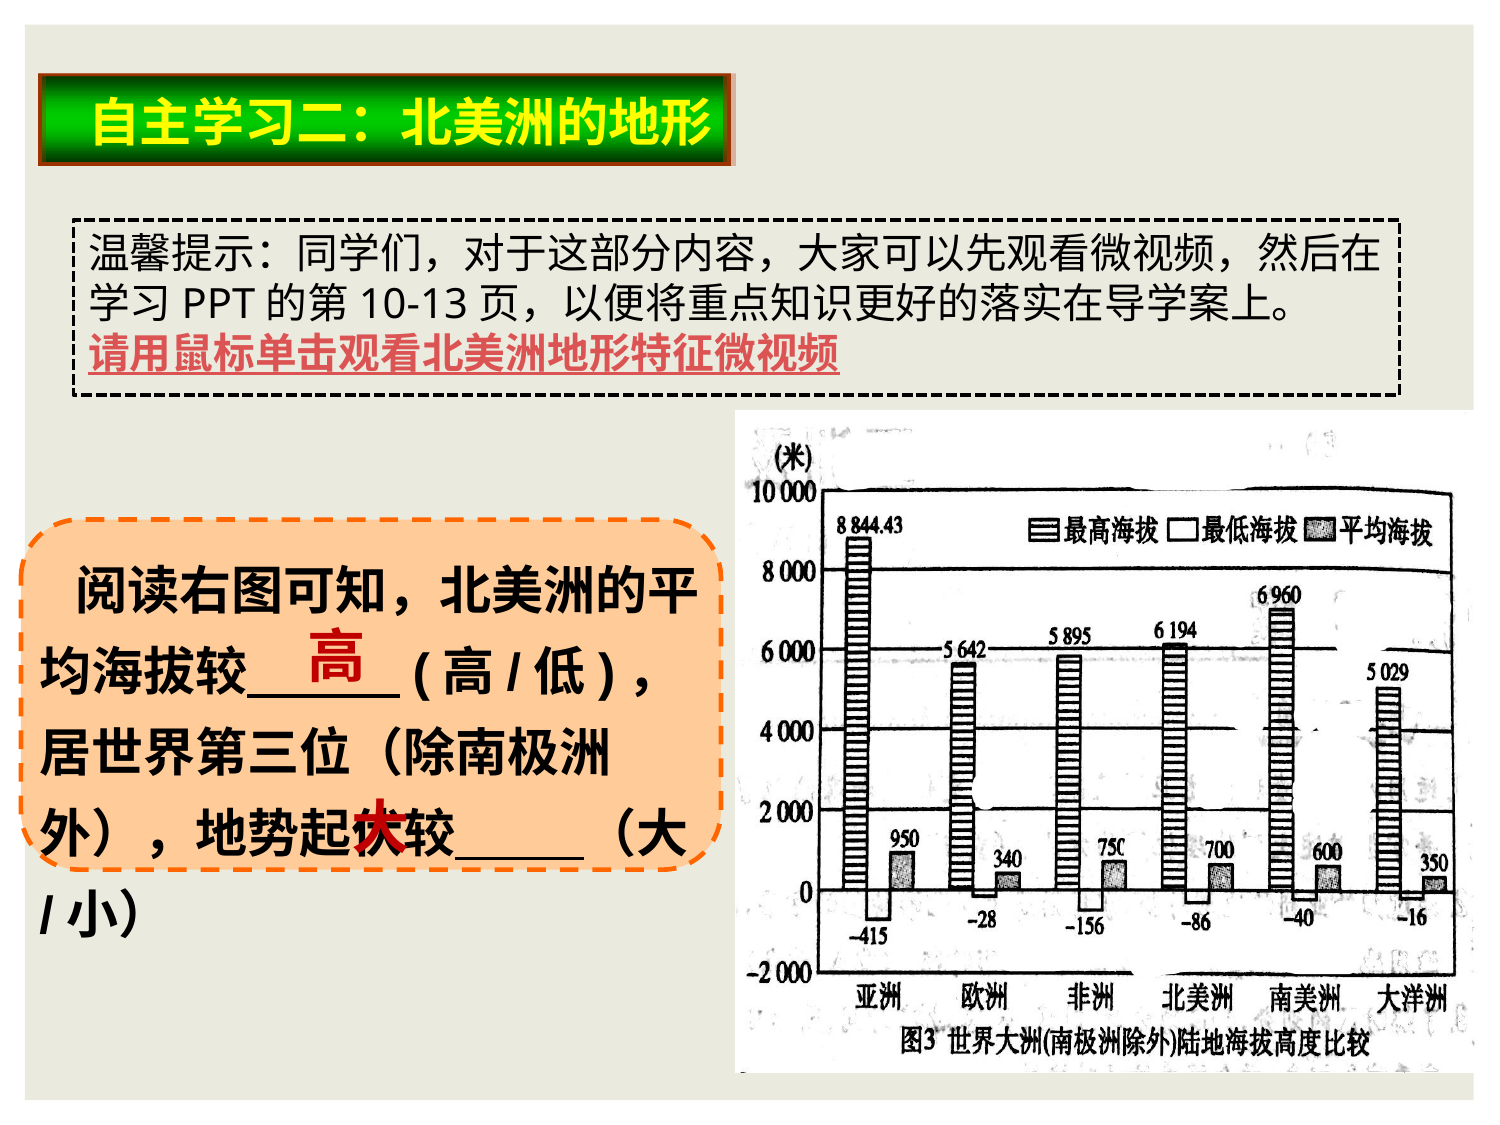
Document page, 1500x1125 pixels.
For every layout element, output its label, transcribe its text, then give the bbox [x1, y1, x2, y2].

text_box 大 [336, 783, 438, 868]
picture [735, 410, 1484, 1074]
text_box 温馨提示：同学们，对于这部分内容，大家可以先观看微视频，然后在学习PPT的第10-13页，以便将重点知识更好的落实在导学案上。 请用鼠标单击观看北美洲地形特征微视频 [73, 219, 1400, 396]
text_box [37, 72, 863, 166]
text_box [46, 519, 696, 530]
text_box 阅读右图可知，北美洲的平均海拔较 (高/低)，居世界第三位（除南极洲外），地势起伏较 （大/小） [24, 530, 725, 952]
text_box 高 [292, 611, 394, 697]
text_box [20, 559, 24, 831]
